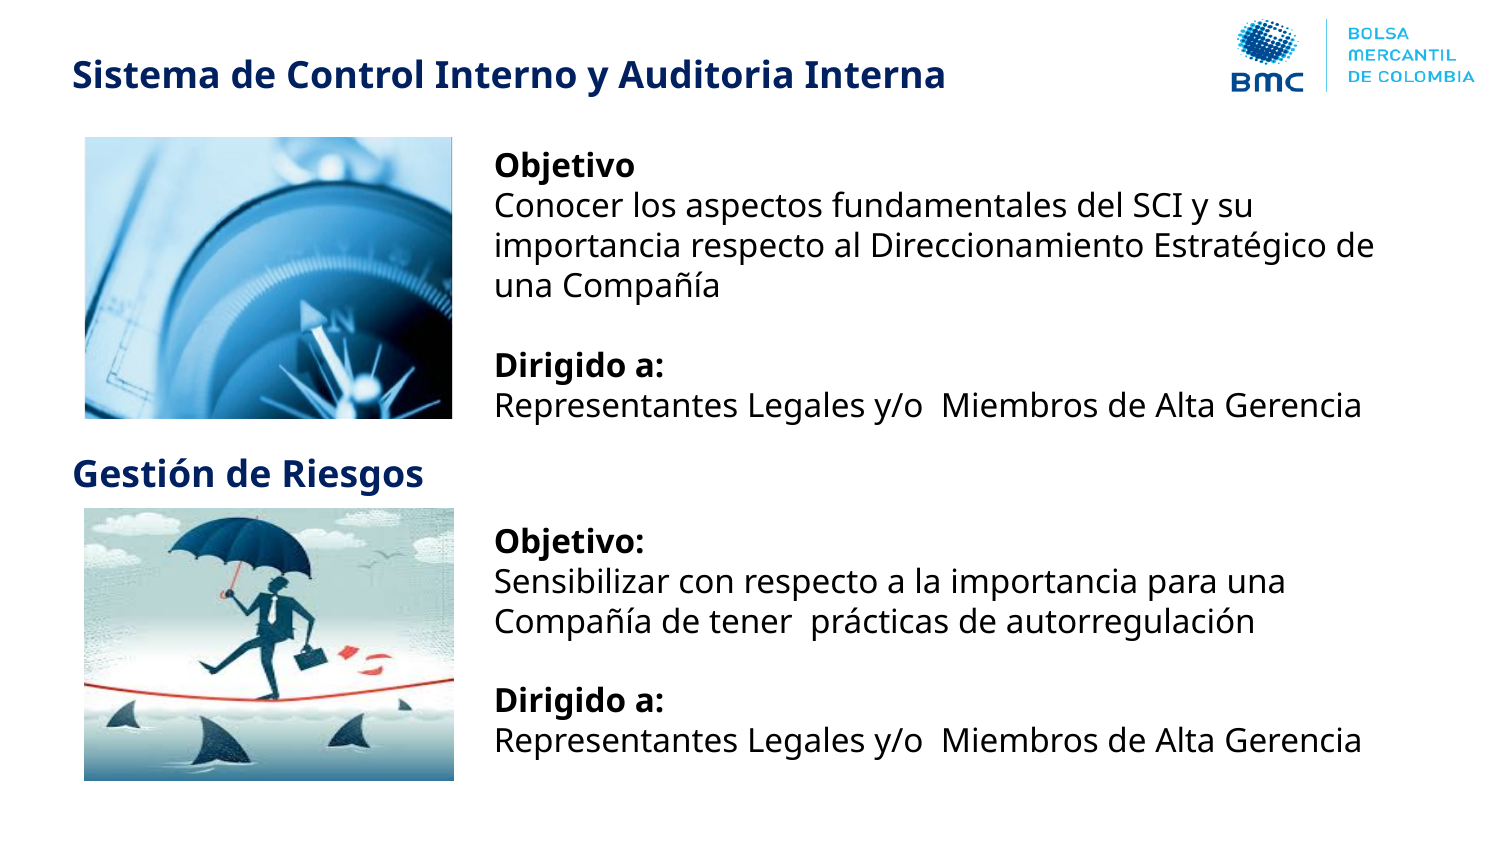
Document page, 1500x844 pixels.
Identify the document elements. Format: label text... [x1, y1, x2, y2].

picture [84, 508, 454, 781]
text_box Objetivo Conocer los aspectos fundamentales del SCI y su importancia respecto al Direccionamiento Estratégico de una Compañía Dirigido a: Representantes Legales y/o Miembros de Alta Gerencia [493, 144, 1442, 478]
text_box Objetivo: Sensibilizar con respecto a la importancia para una Compañía de tener prácticas de autorregulación Dirigido a: Representantes Legales y/o Miembros de Alta Gerencia [493, 519, 1424, 802]
picture [1229, 18, 1478, 96]
picture [84, 136, 455, 419]
text_box Sistema de Control Interno y Auditoria Interna [72, 41, 1100, 96]
text_box Gestión de Riesgos [72, 440, 592, 495]
